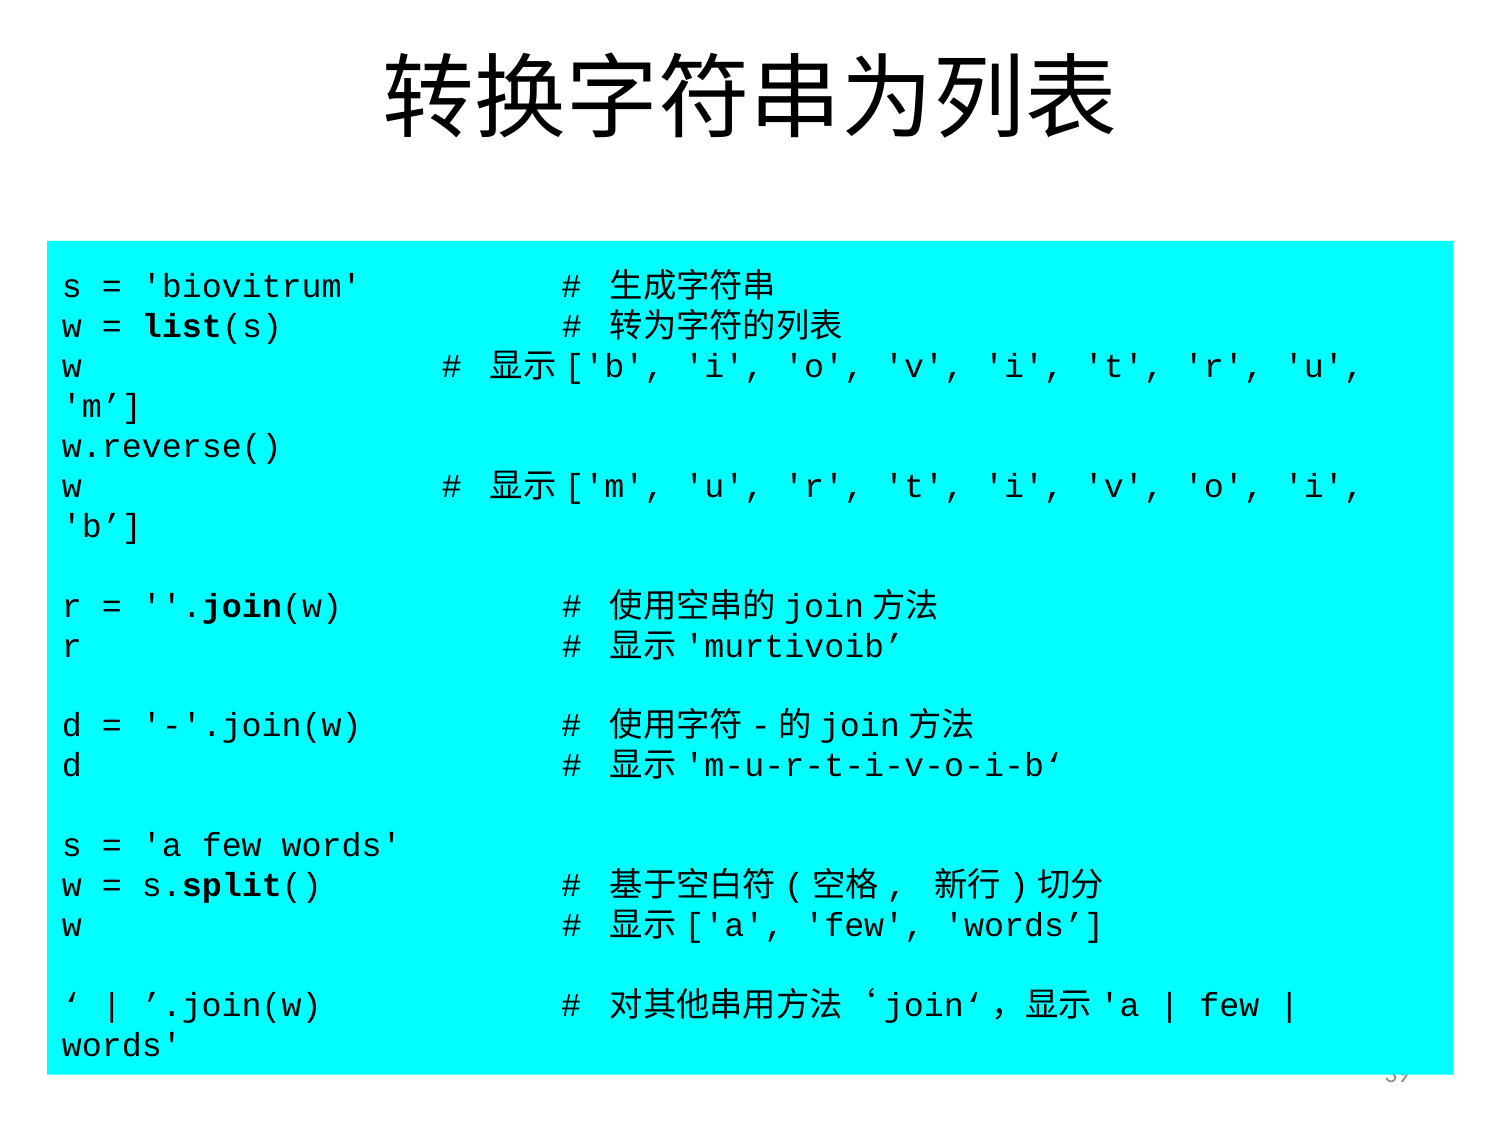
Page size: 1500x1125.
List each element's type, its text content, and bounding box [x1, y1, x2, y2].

text_box s = 'biovitrum' # 生成字符串 w = list(s) # 转为字符的列表 w # 显示['b', 'i', 'o', 'v', 'i', 't', 'r', 'u', 'm’] w.reverse() w # 显示['m', 'u', 'r', 't', 'i', 'v', 'o', 'i', 'b’] r = ''.join(w) # 使用空串的join方法 r # 显示'murtivoib’ d = '-'.join(w) # 使用字符-的join方法 d # 显示'm-u-r-t-i-v-o-i-b‘ s = 'a few words' w = s.split() # 基于空白符(空格, 新行)切分 w # 显示['a', 'few', 'words’] ‘ | ’.join(w) # 对其他串用方法‘join‘，显示'a | few | words' [47, 240, 1453, 1075]
title 转换字符串为列表 [75, 0, 1425, 188]
slide_number 39 [1074, 1075, 1425, 1103]
